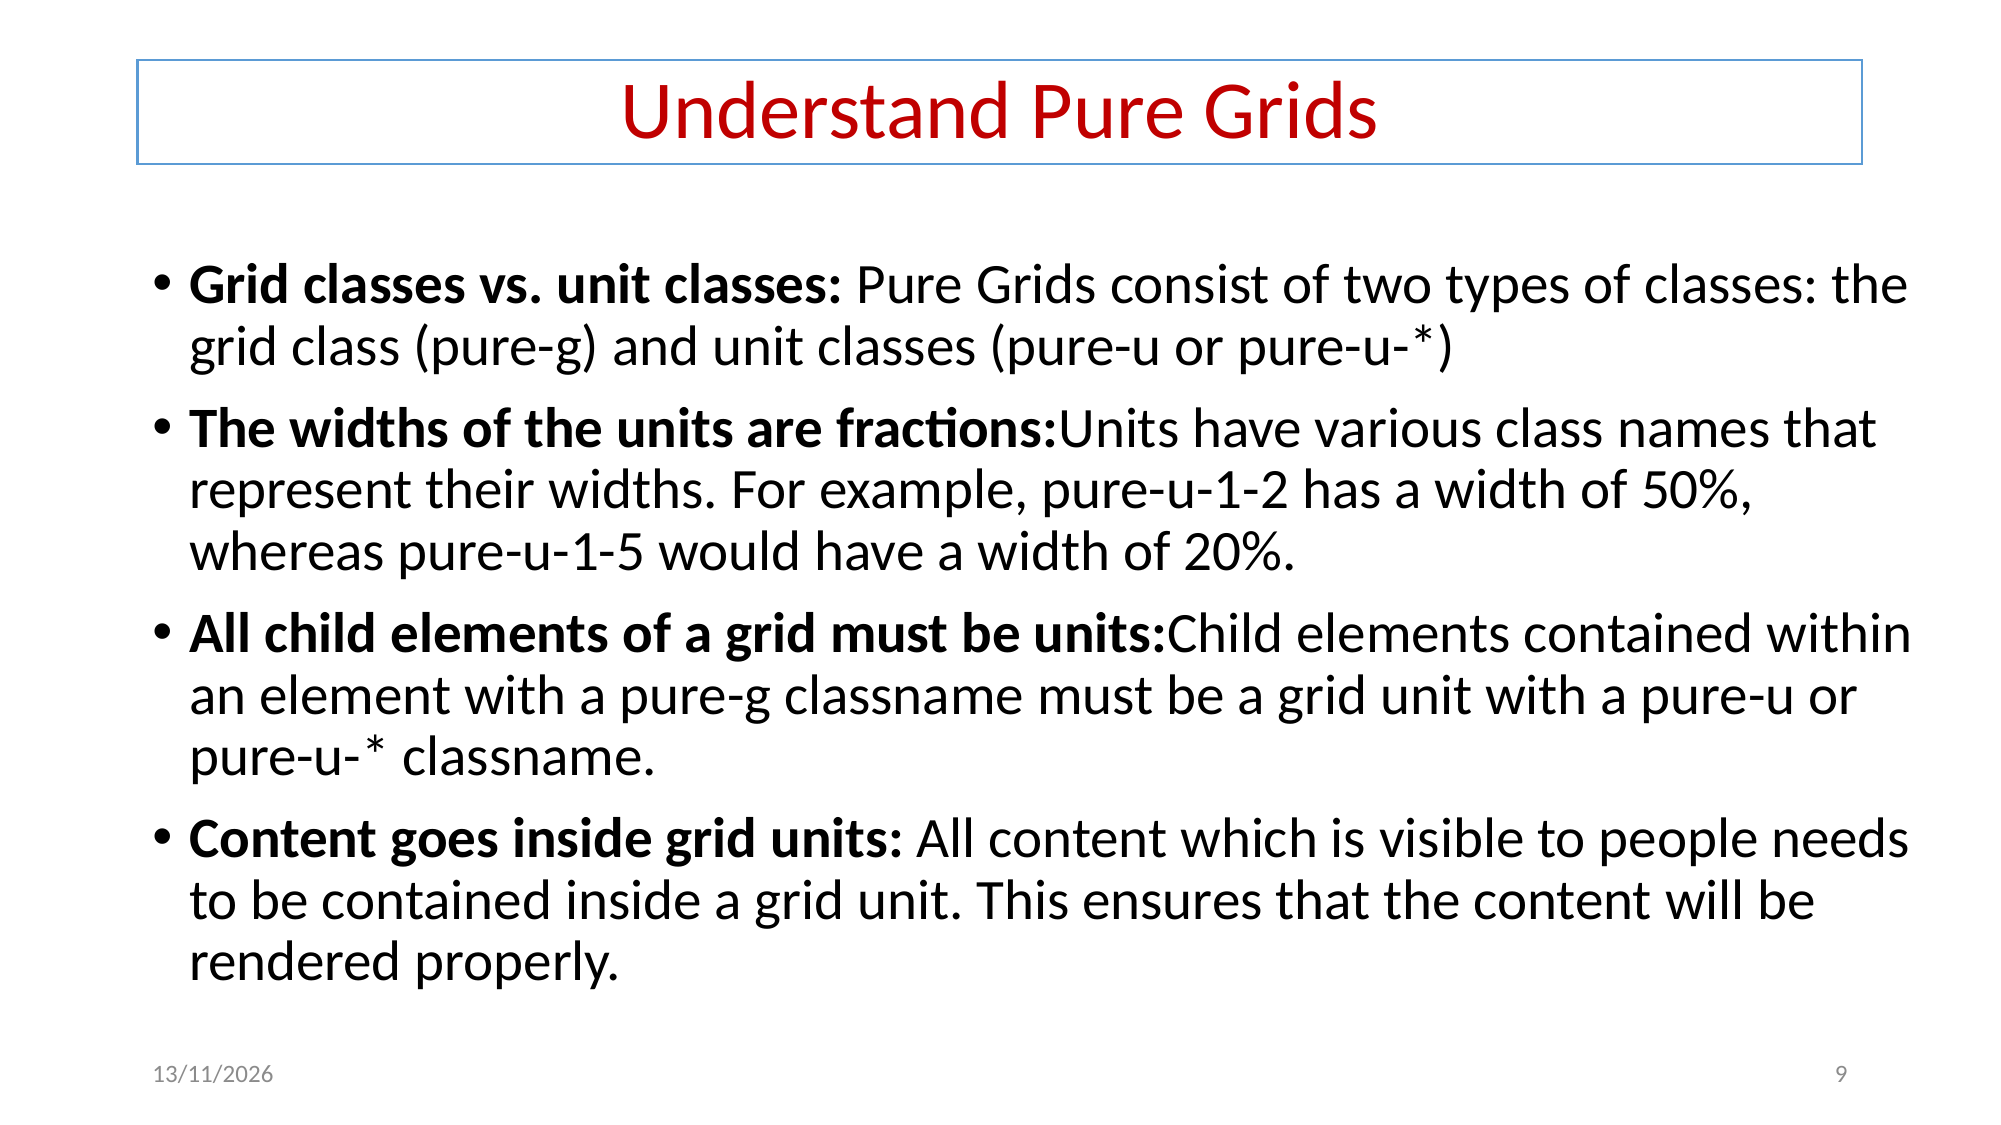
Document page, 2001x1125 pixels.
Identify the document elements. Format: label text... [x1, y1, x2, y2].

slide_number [137, 1042, 588, 1103]
title Understand Pure Grids [136, 59, 1863, 165]
slide_number 9 [1412, 1042, 1863, 1103]
list Grid classes vs. unit classes: Pure Grids consist of two types of classes: the grid class (pure-g) and unit classes (pure-u or pure-u-*) The widths of the units are fractions:Units have various class names that represent their widths. For example, pure-u-1-2 has a width of 50%, whereas pure-u-1-5 would have a width of 20%. All child elements of a grid must be units:Child elements contained within an element with a pure-g classname must be a grid unit with a pure-u or pure-u-* classname. Content goes inside grid units: All content which is visible to people needs to be contained inside a grid unit. This ensures that the content will be rendered properly. [137, 247, 1961, 1002]
